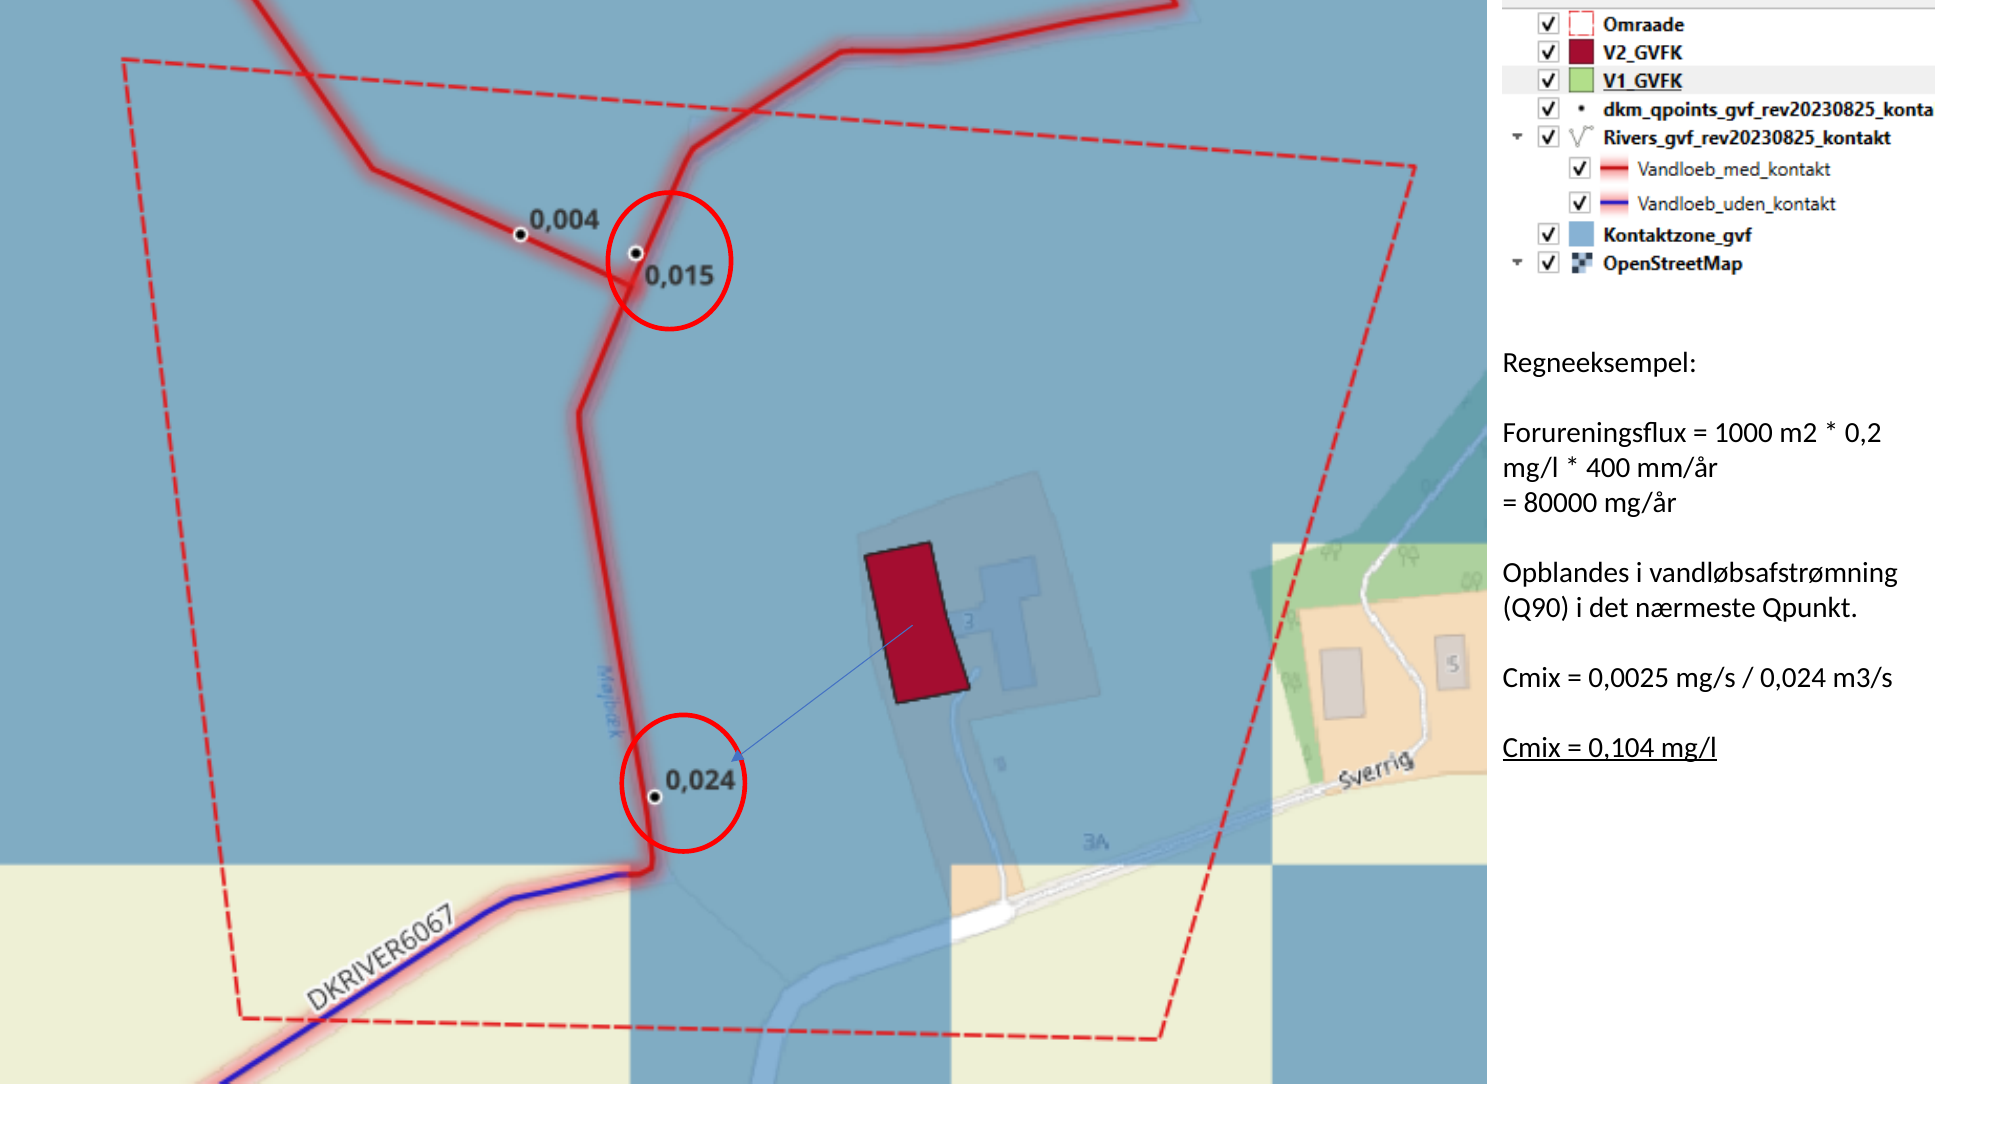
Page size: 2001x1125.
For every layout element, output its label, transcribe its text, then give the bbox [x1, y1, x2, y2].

picture [0, 0, 1487, 1084]
picture [1501, 0, 1935, 308]
text_box Regneeksempel: Forureningsflux = 1000 m2 * 0,2 mg/l * 400 mm/år = 80000 mg/år Opblandes i vandløbsafstrømning (Q90) i det nærmeste Qpunkt. Cmix = 0,0025 mg/s / 0,024 m3/s Cmix = 0,104 mg/l [1487, 336, 1957, 841]
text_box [731, 625, 913, 762]
